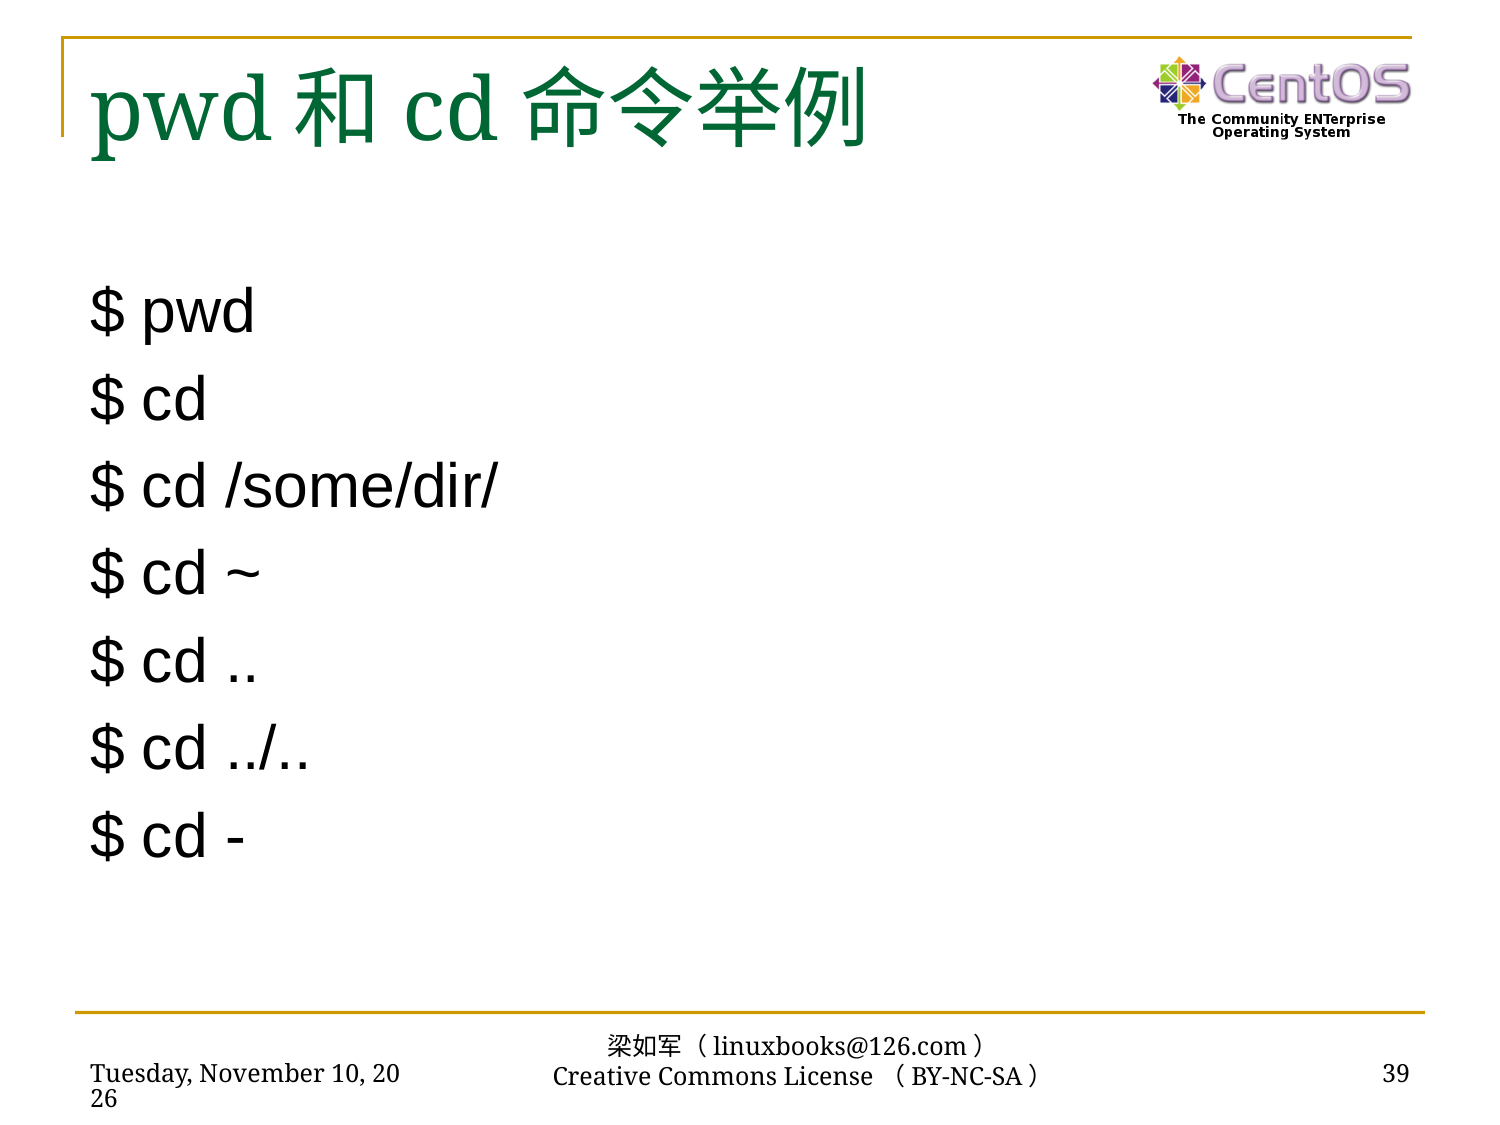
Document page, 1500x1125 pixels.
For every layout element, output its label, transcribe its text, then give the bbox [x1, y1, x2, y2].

list $ pwd $ cd $ cd /some/dir/ $ cd ~ $ cd .. $ cd ../.. $ cd - [74, 262, 1426, 1006]
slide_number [74, 1023, 426, 1100]
title pwd和cd命令举例 [74, 45, 1426, 233]
slide_number 39 [1074, 1023, 1426, 1100]
footer 梁如军（linuxbooks@126.com） Creative Commons License（BY-NC-SA） [359, 1022, 1247, 1099]
